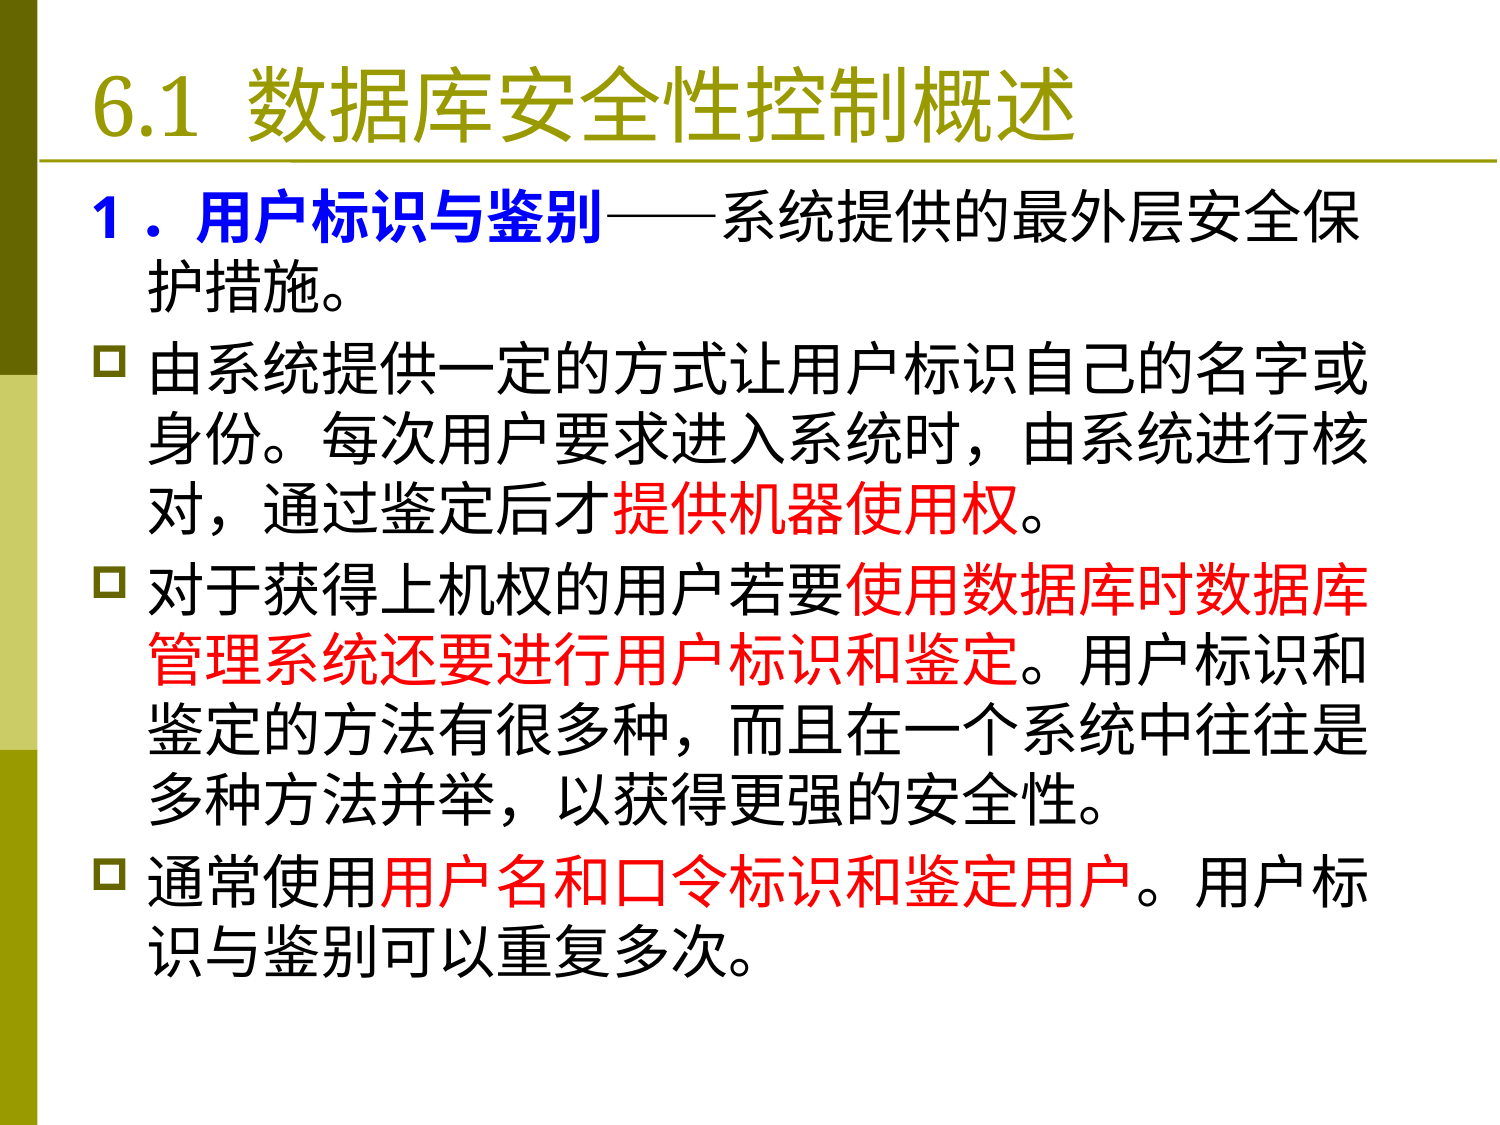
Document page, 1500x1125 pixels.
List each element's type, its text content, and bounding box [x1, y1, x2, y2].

title 6.1 数据库安全性控制概述 [75, 45, 1425, 161]
list 1．用户标识与鉴别——系统提供的最外层安全保护措施。 由系统提供一定的方式让用户标识自己的名字或身份。每次用户要求进入系统时，由系统进行核对，通过鉴定后才提供机器使用权。 对于获得上机权的用户若要使用数据库时数据库管理系统还要进行用户标识和鉴定。用户标识和鉴定的方法有很多种，而且在一个系统中往往是多种方法并举，以获得更强的安全性。 通常使用用户名和口令标识和鉴定用户。用户标识与鉴别可以重复多次。 [75, 172, 1425, 1024]
